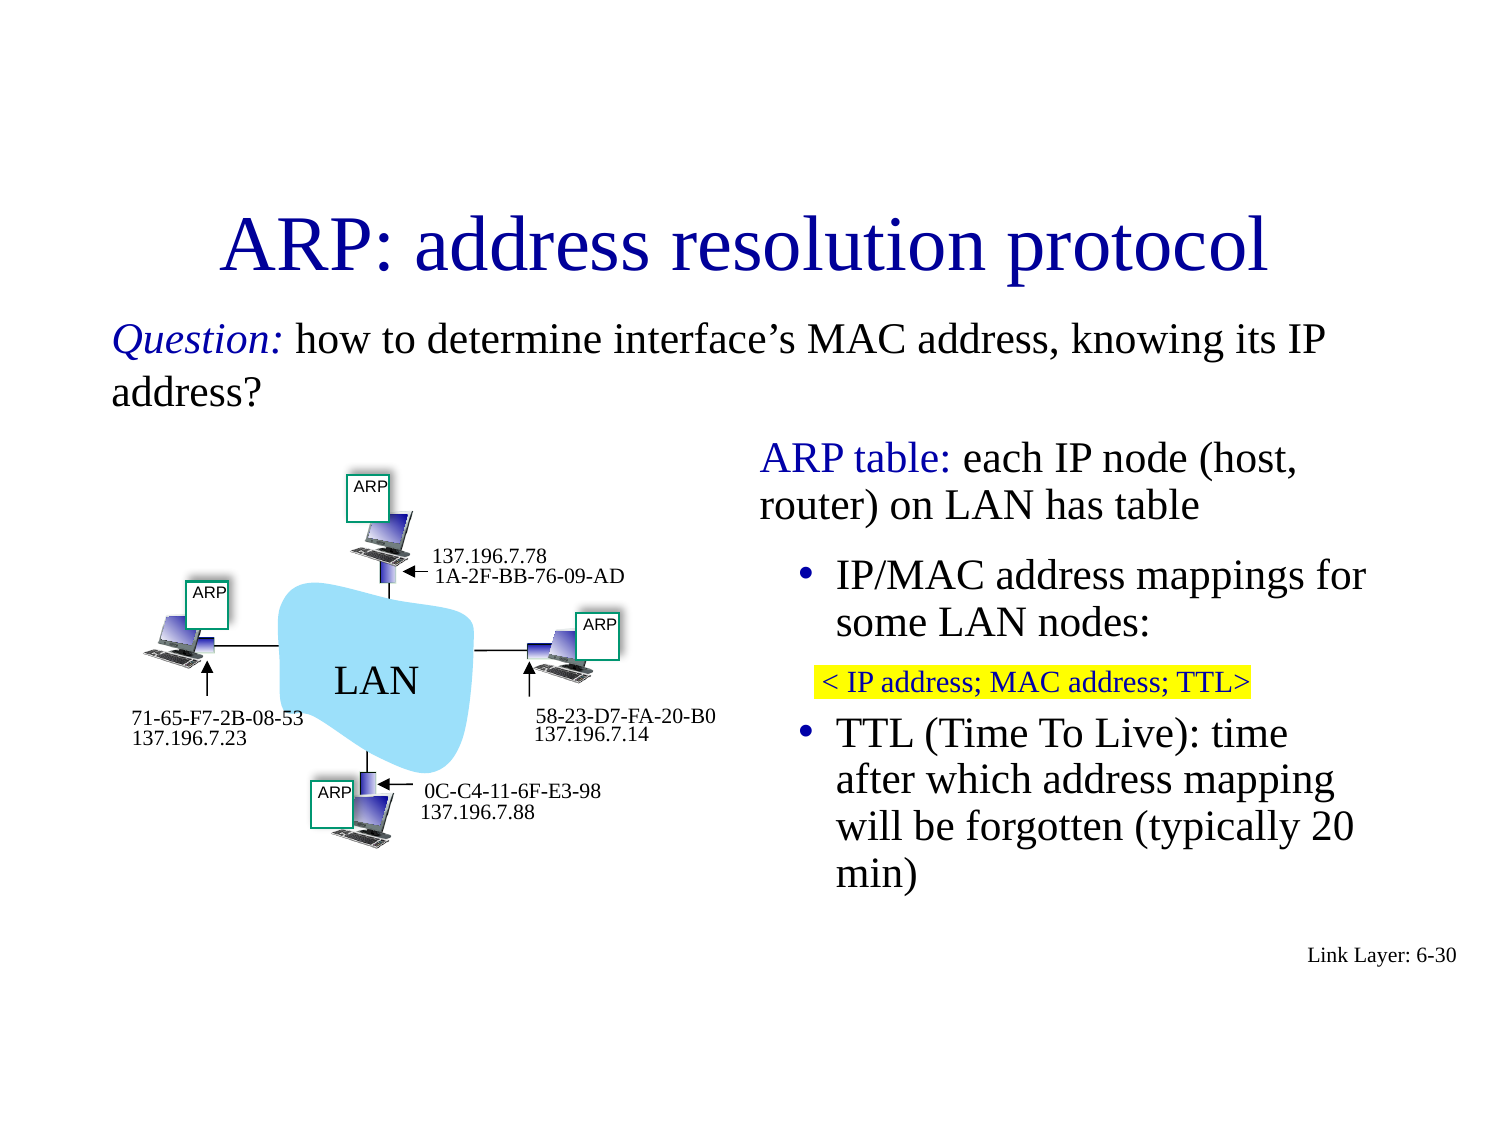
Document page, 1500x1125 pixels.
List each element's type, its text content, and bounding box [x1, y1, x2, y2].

title ARP: address resolution protocol [98, 183, 1393, 294]
text_box Question: how to determine interface’s MAC address, knowing its IP address? [96, 302, 1455, 423]
slide_number Link Layer: 6- [1134, 933, 1472, 979]
text_box IP/MAC address mappings for some LAN nodes: < IP address; MAC address; TTL> TTL (Time To Live): time after which address mapping will be forgotten (typically 20 min) [711, 546, 1385, 905]
text_box ARP table: each IP node (host, router) on LAN has table [748, 429, 1388, 547]
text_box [177, 468, 633, 829]
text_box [116, 508, 733, 853]
